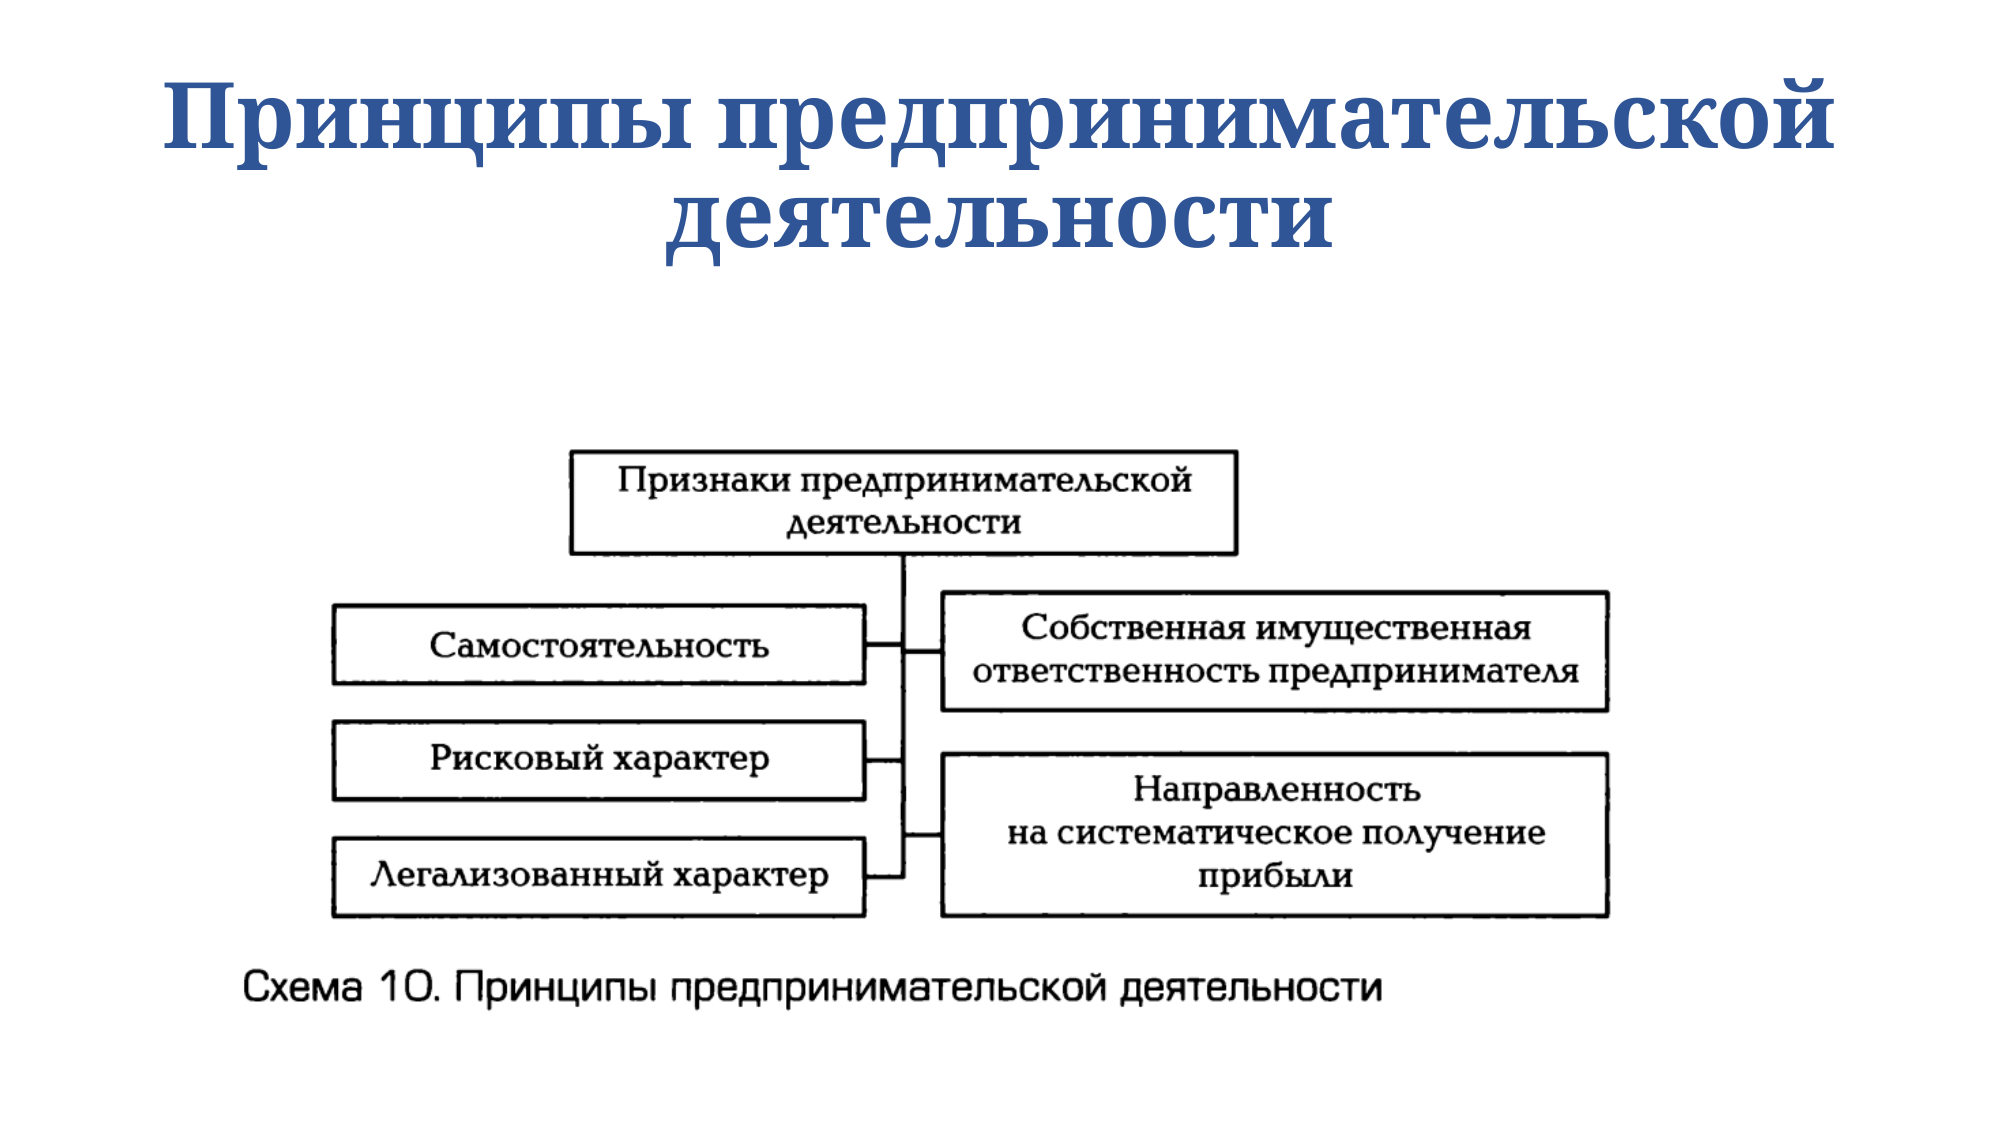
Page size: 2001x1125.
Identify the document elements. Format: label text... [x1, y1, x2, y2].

title Принципы предпринимательской деятельности [137, 59, 1863, 278]
picture [209, 410, 1791, 1043]
